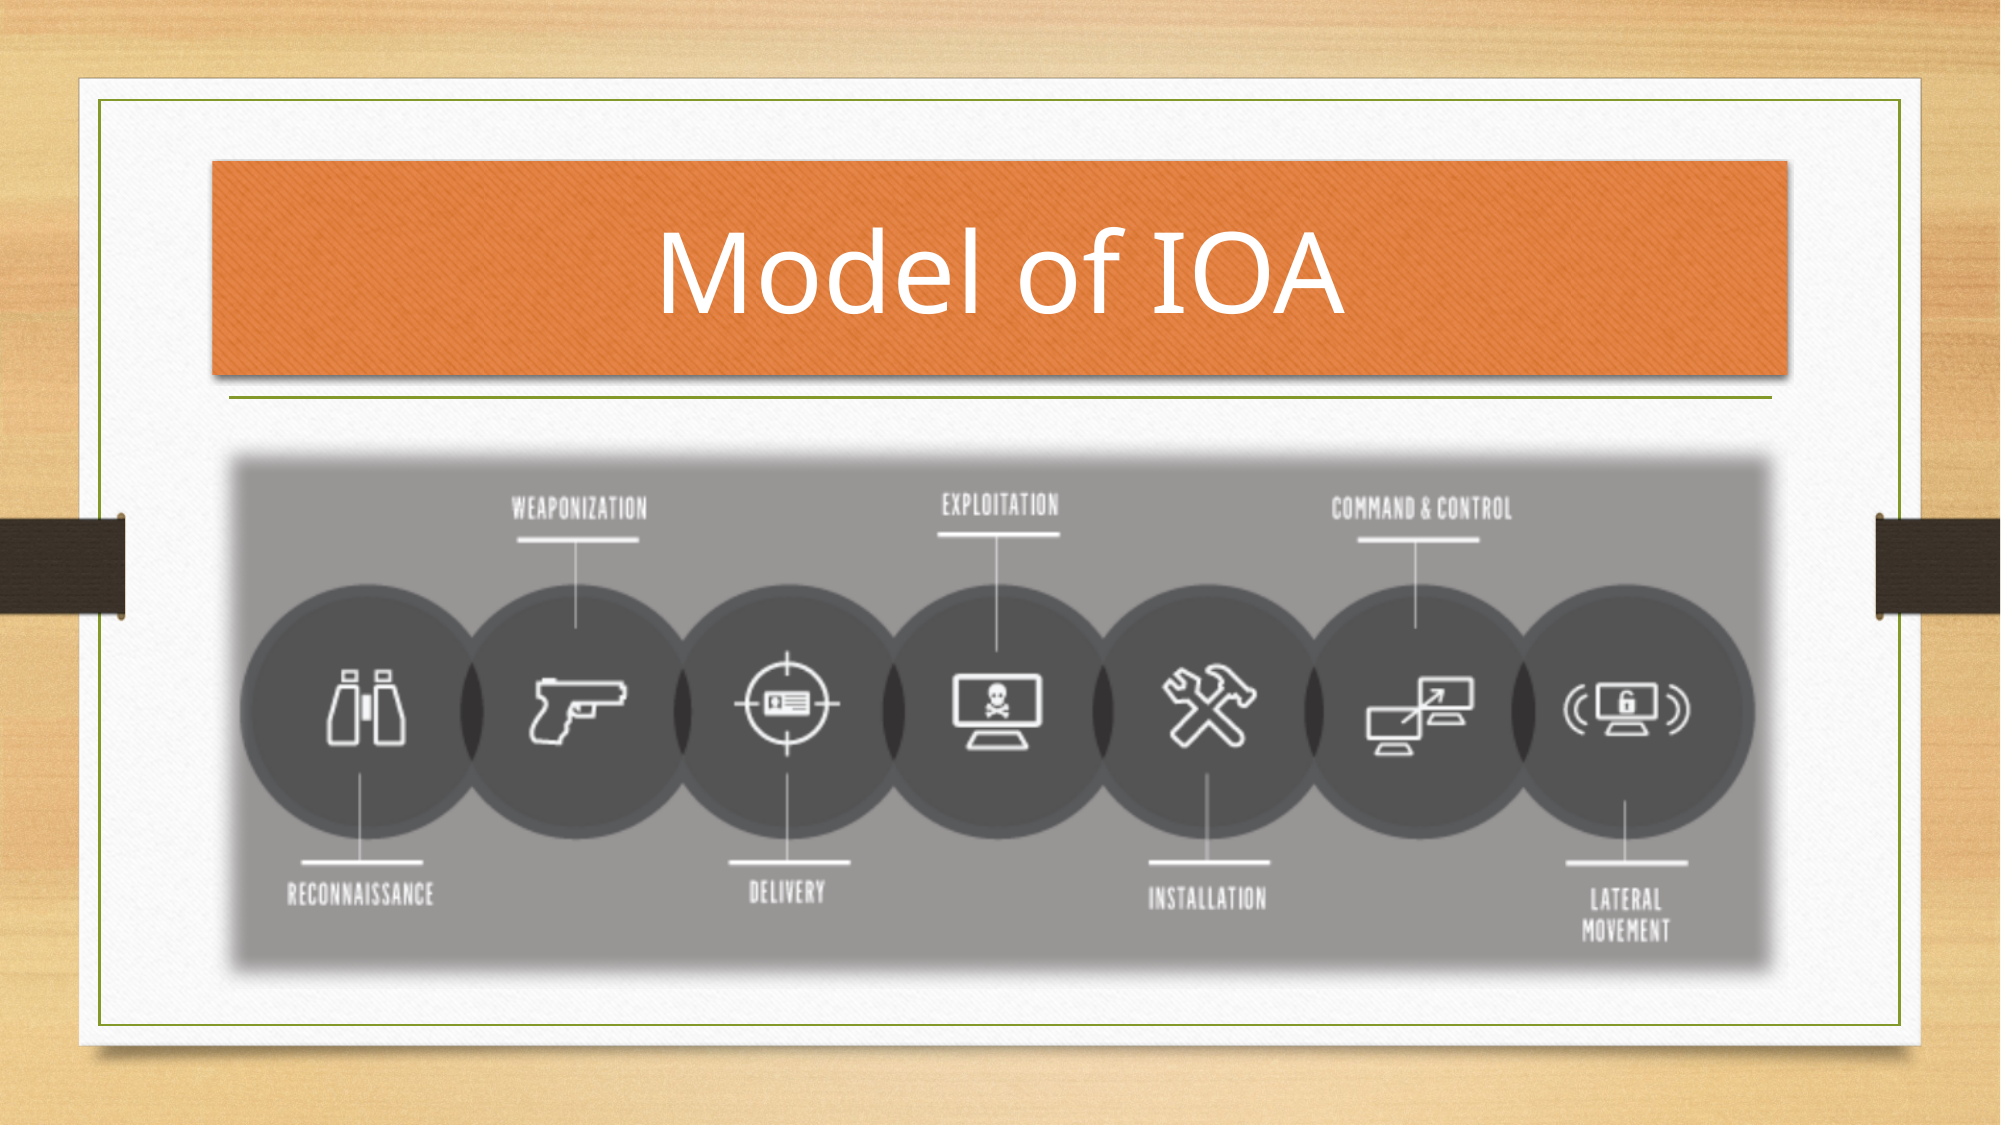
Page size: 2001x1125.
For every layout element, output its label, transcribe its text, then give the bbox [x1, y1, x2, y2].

picture [0, 0, 2001, 1125]
title Model of IOA [212, 161, 1788, 375]
